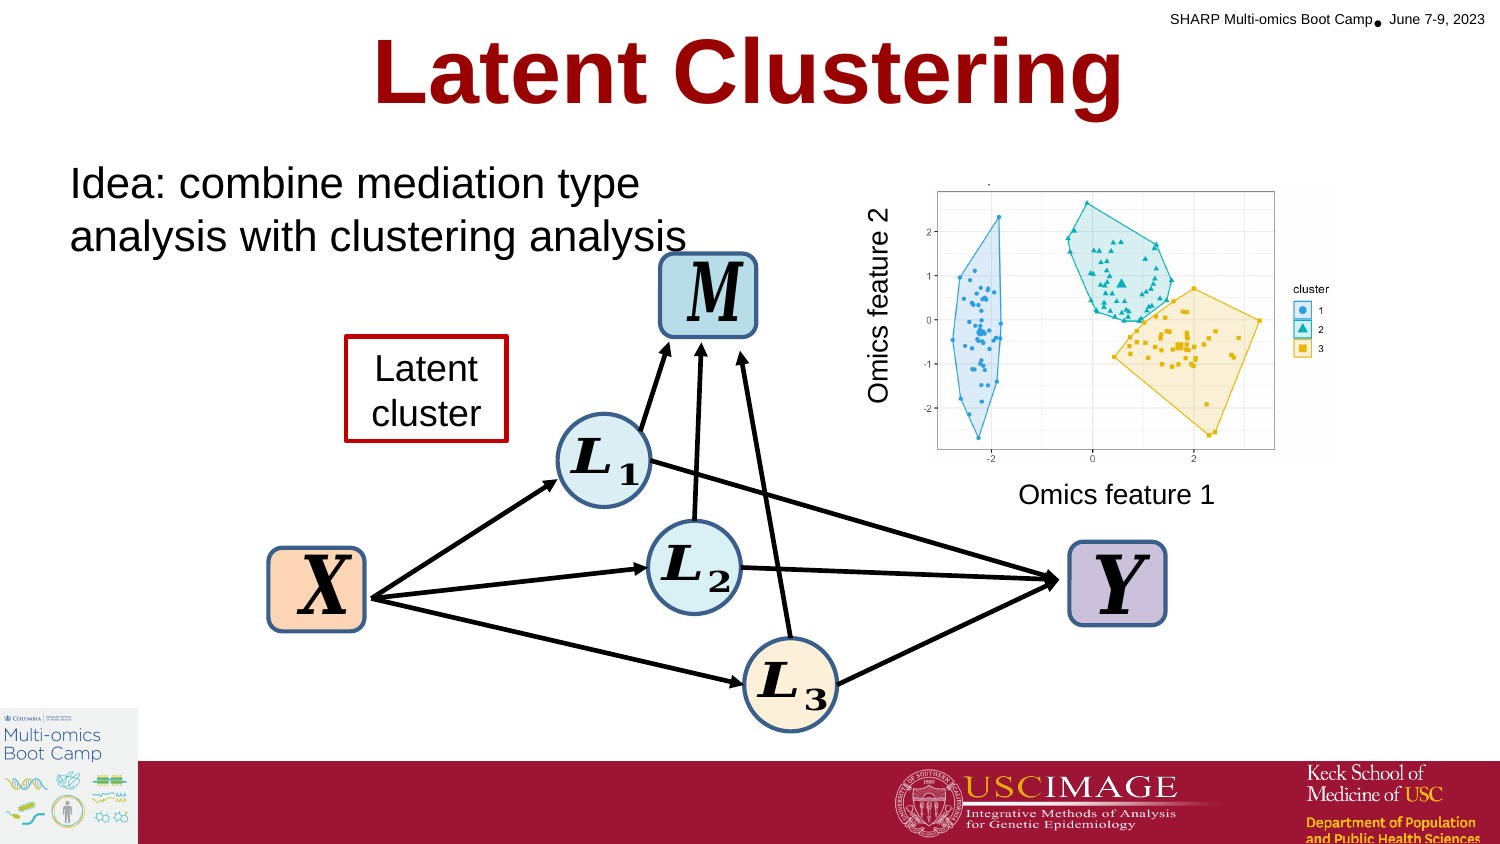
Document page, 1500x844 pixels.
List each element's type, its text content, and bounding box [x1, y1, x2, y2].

text_box [1067, 539, 1168, 628]
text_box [836, 579, 1060, 686]
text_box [371, 478, 558, 566]
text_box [268, 543, 365, 635]
text_box Latent cluster [346, 336, 507, 441]
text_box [739, 350, 791, 639]
picture [924, 183, 1336, 468]
text_box [555, 411, 653, 510]
text_box [742, 636, 839, 734]
text_box [657, 268, 759, 340]
picture [0, 708, 138, 844]
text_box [795, 567, 1060, 580]
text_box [371, 598, 745, 685]
text_box [654, 588, 734, 596]
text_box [371, 567, 649, 597]
text_box Idea: combine mediation type analysis with clustering analysis [54, 147, 791, 268]
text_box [650, 460, 734, 580]
text_box Omics feature 1 [1064, 474, 1244, 518]
text_box Omics feature 2 [852, 184, 901, 420]
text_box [694, 342, 702, 522]
picture [883, 759, 1285, 844]
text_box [640, 341, 670, 432]
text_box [795, 460, 1060, 567]
